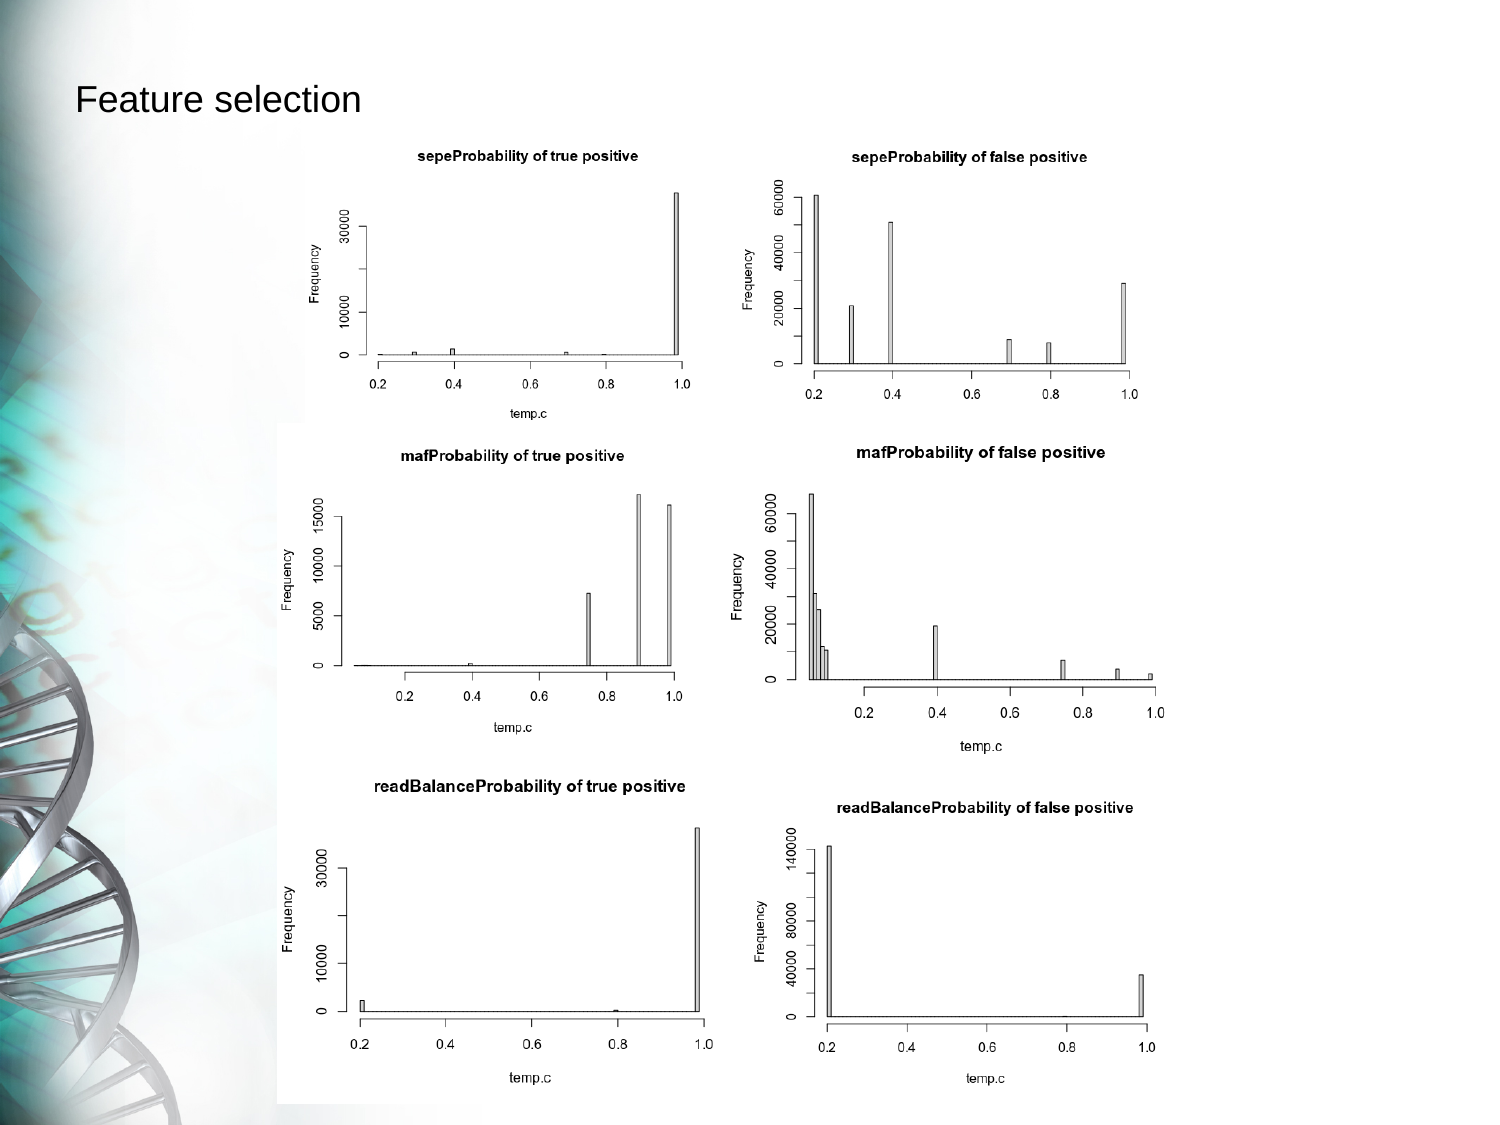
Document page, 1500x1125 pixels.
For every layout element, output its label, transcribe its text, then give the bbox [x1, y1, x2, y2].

picture [0, 0, 1477, 1125]
title Feature selection [75, 44, 1425, 151]
